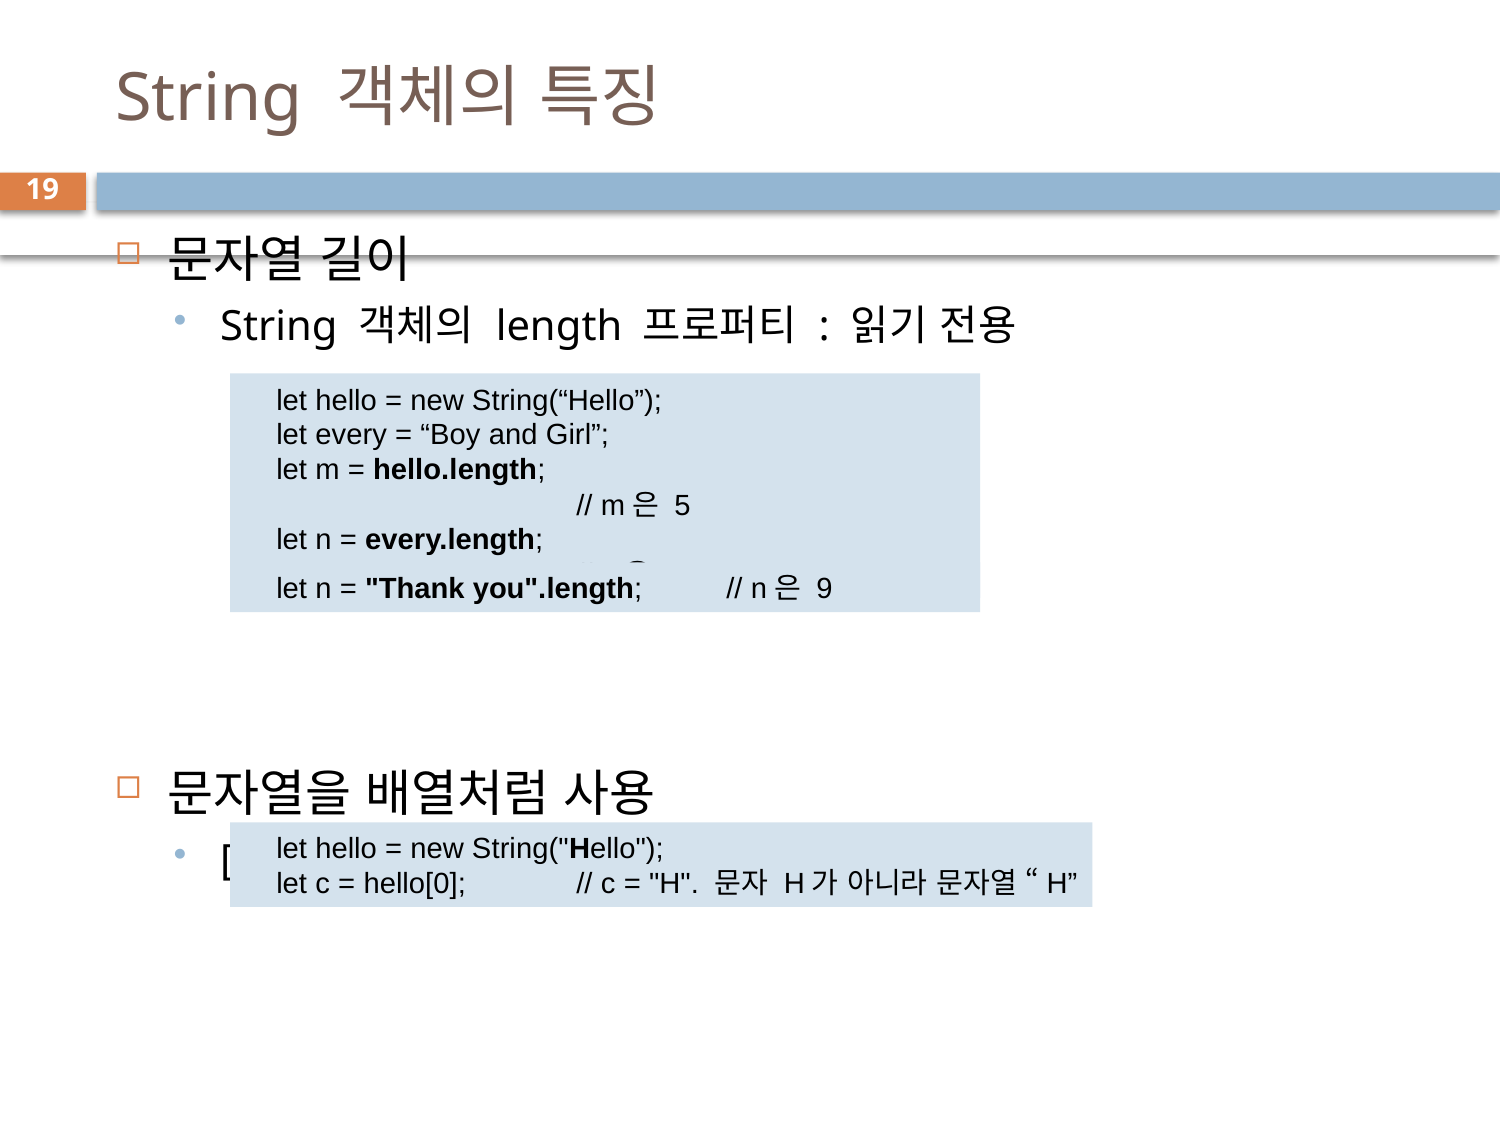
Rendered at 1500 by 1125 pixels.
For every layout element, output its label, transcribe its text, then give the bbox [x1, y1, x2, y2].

slide_number 19 [0, 170, 87, 211]
text_box let hello = new String(“Hello”); let every = “Boy and Girl”; let m = hello.length; // m은 5 let n = every.length; // n은 12 [230, 373, 981, 562]
title String 객체의 특징 [100, 37, 1438, 149]
text_box let n = "Thank you".length; // n은 9 [230, 562, 981, 613]
list 문자열 길이 String 객체의 length 프로퍼티 : 읽기 전용 문자열을 배열처럼 사용 [] 연산자를 사용하여 각 문자 접근 [100, 219, 1438, 1047]
text_box let hello = new String("Hello"); let c = hello[0]; // c = "H". 문자 H가 아니라 문자열 “H” [230, 822, 1093, 907]
